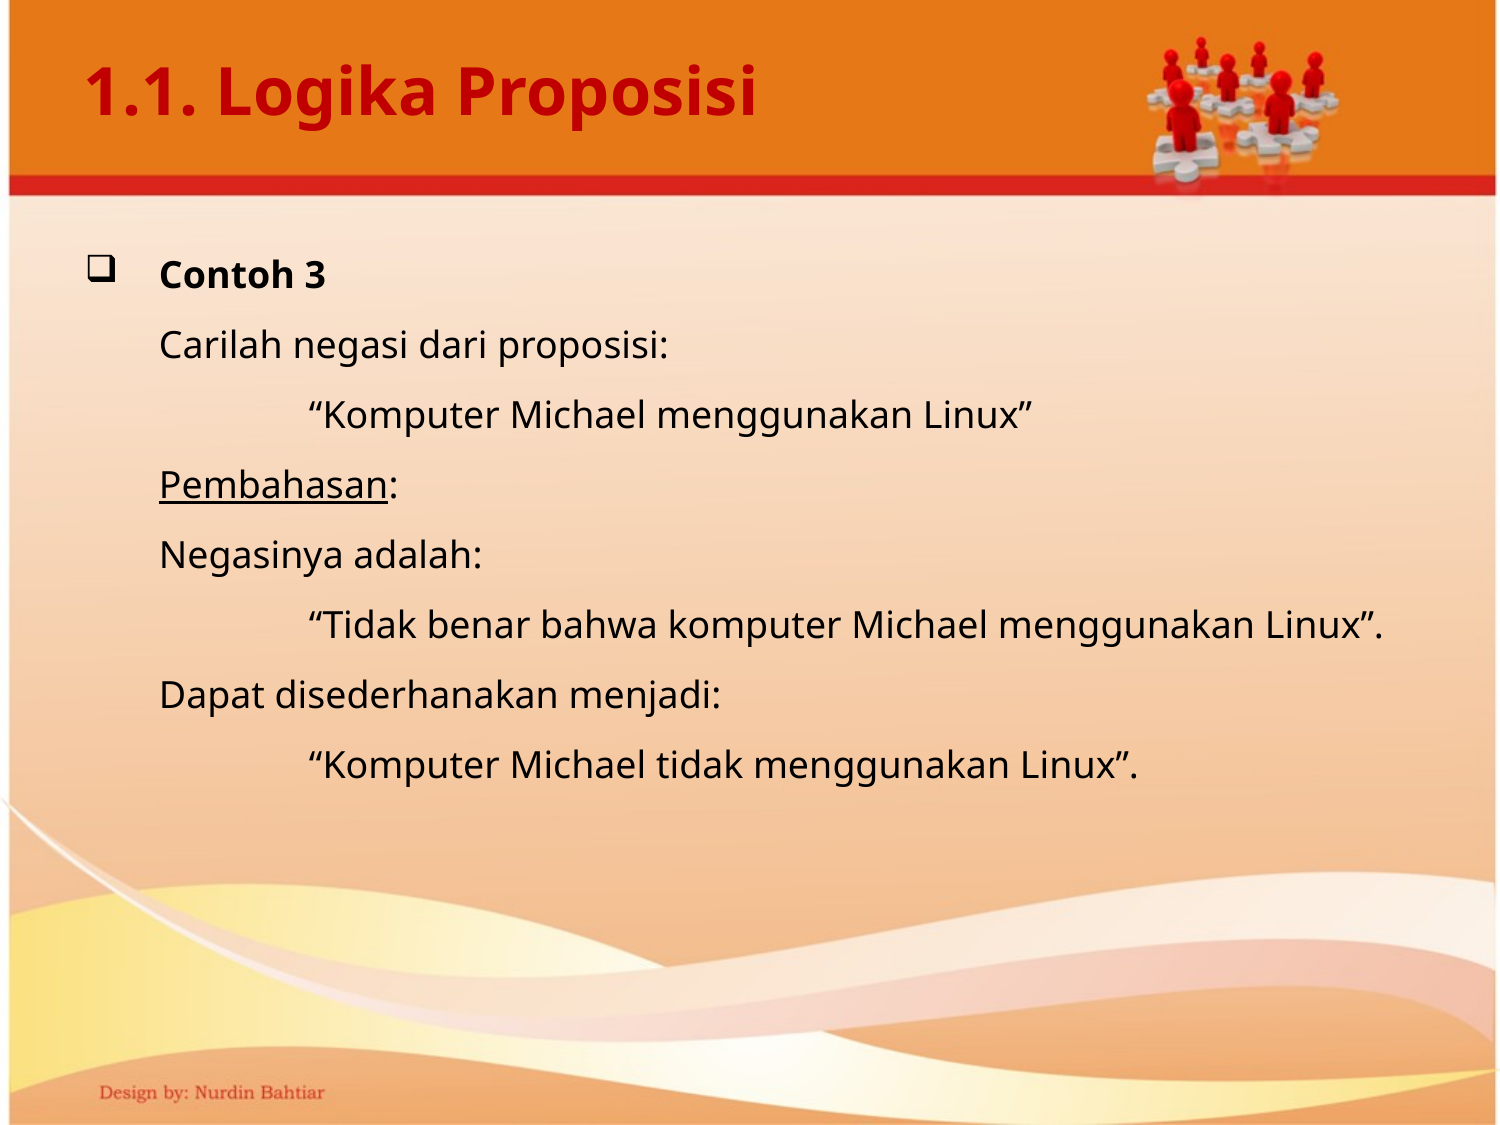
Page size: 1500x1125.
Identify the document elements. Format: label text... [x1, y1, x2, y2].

text_box Contoh 3 Carilah negasi dari proposisi: “Komputer Michael menggunakan Linux” Pembahasan: Negasinya adalah: “Tidak benar bahwa komputer Michael menggunakan Linux”. Dapat disederhanakan menjadi: “Komputer Michael tidak menggunakan Linux”. [70, 243, 1447, 794]
title 1.1. Logika Proposisi [70, 23, 1406, 160]
picture [0, 0, 1500, 1125]
